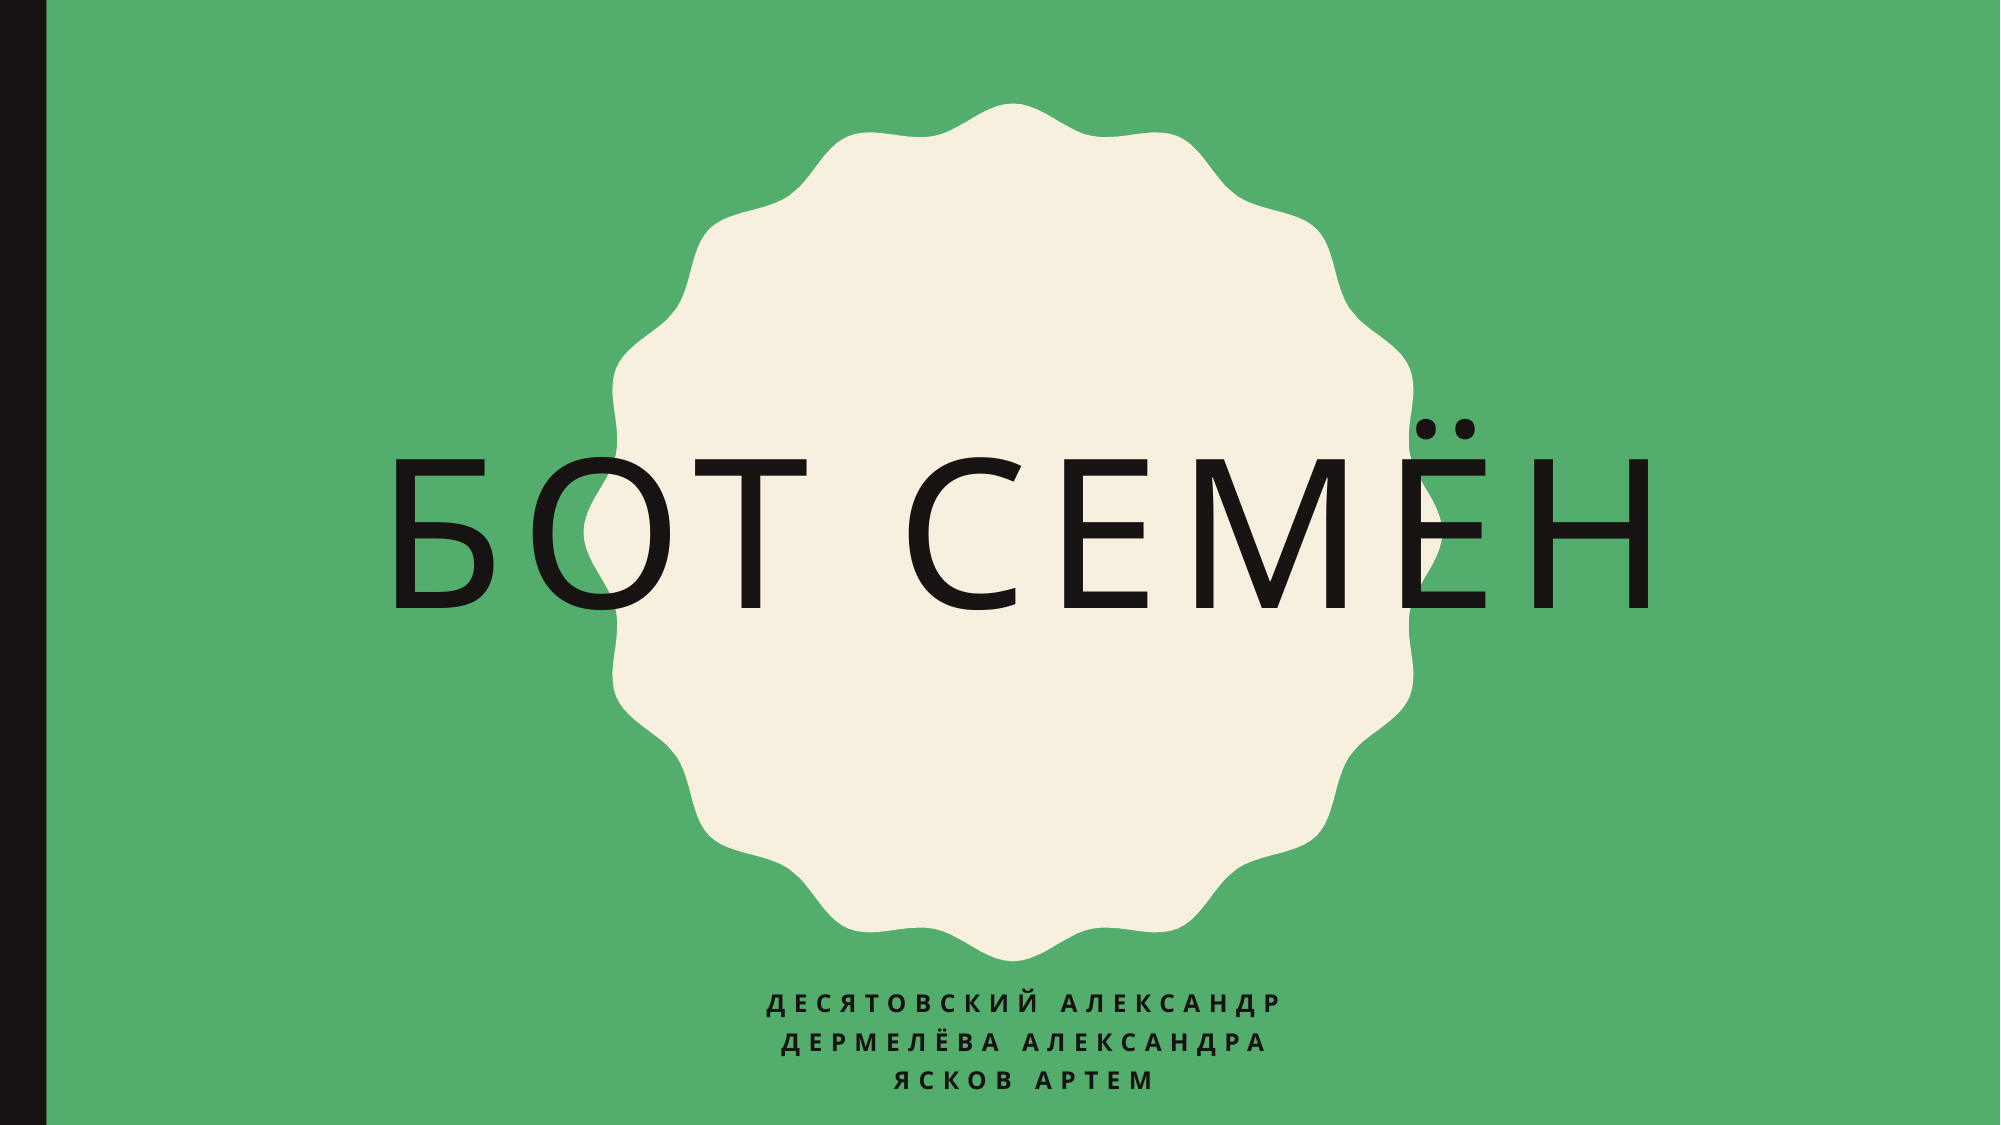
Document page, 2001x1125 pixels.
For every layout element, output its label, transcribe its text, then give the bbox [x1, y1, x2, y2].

title Бот Семён [176, 180, 1870, 902]
subtitle Десятовский Александр Дермелёва Александра Ясков Артем [363, 980, 1684, 1103]
